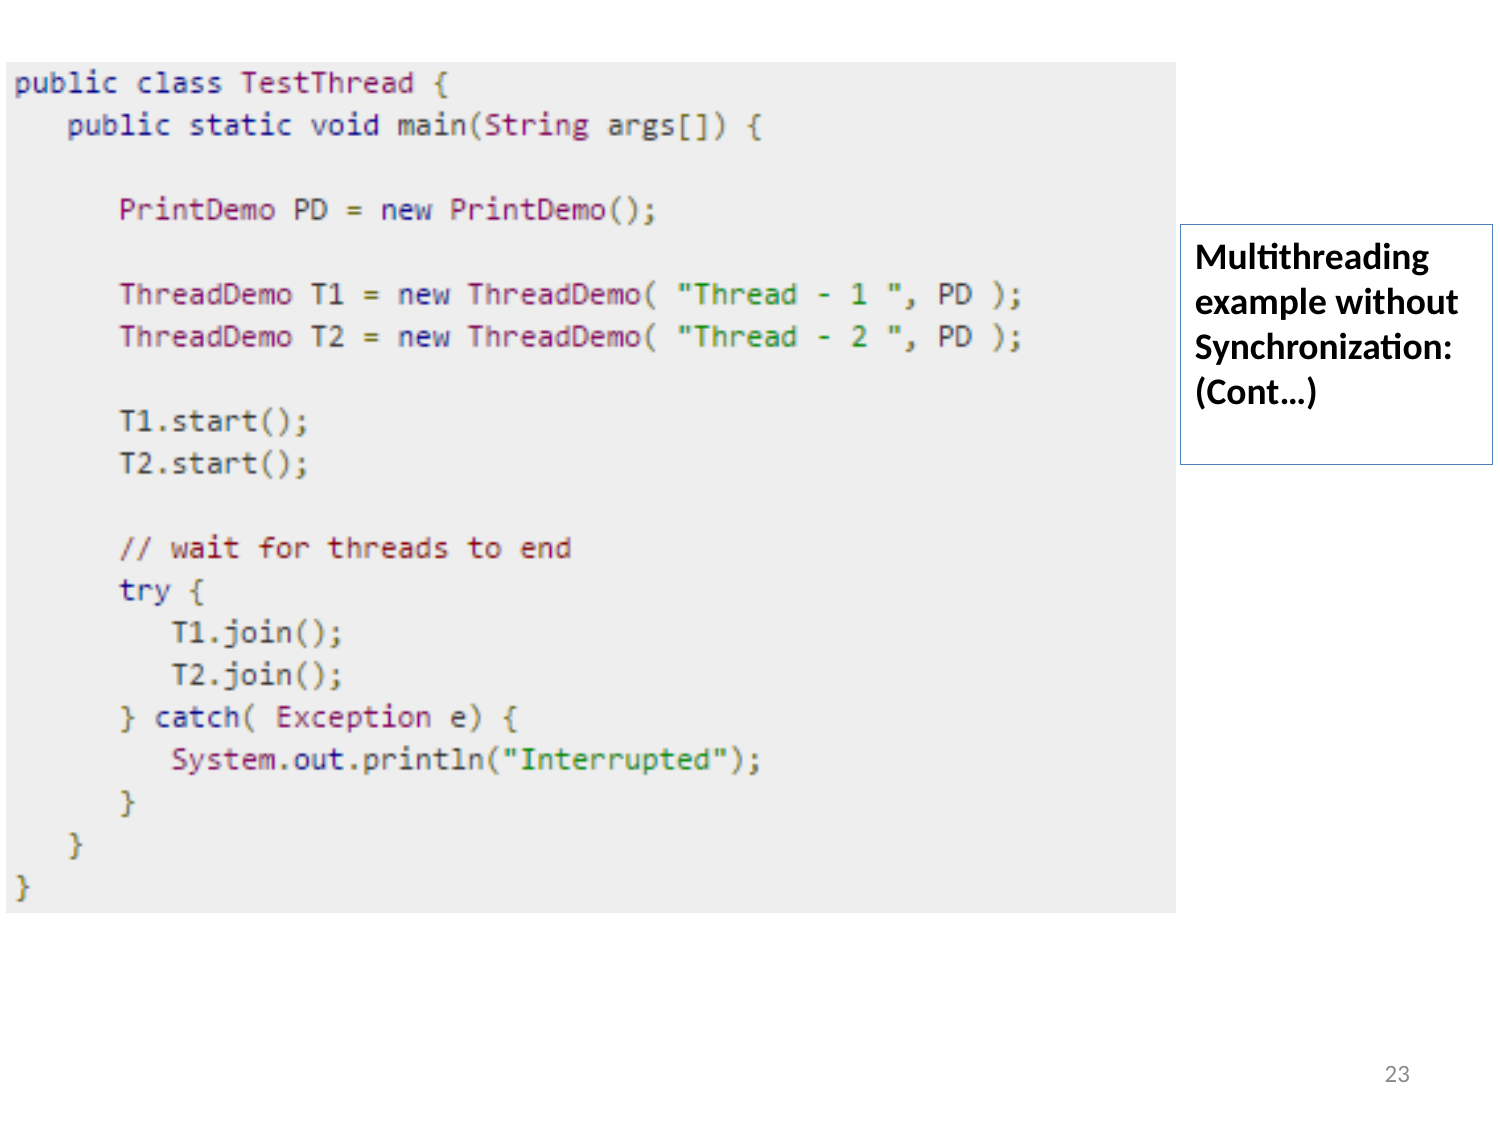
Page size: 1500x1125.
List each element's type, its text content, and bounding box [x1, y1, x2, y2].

text_box Multithreading example without Synchronization: (Cont…) [1180, 224, 1493, 465]
slide_number 23 [1074, 1042, 1425, 1103]
picture [5, 62, 1176, 913]
